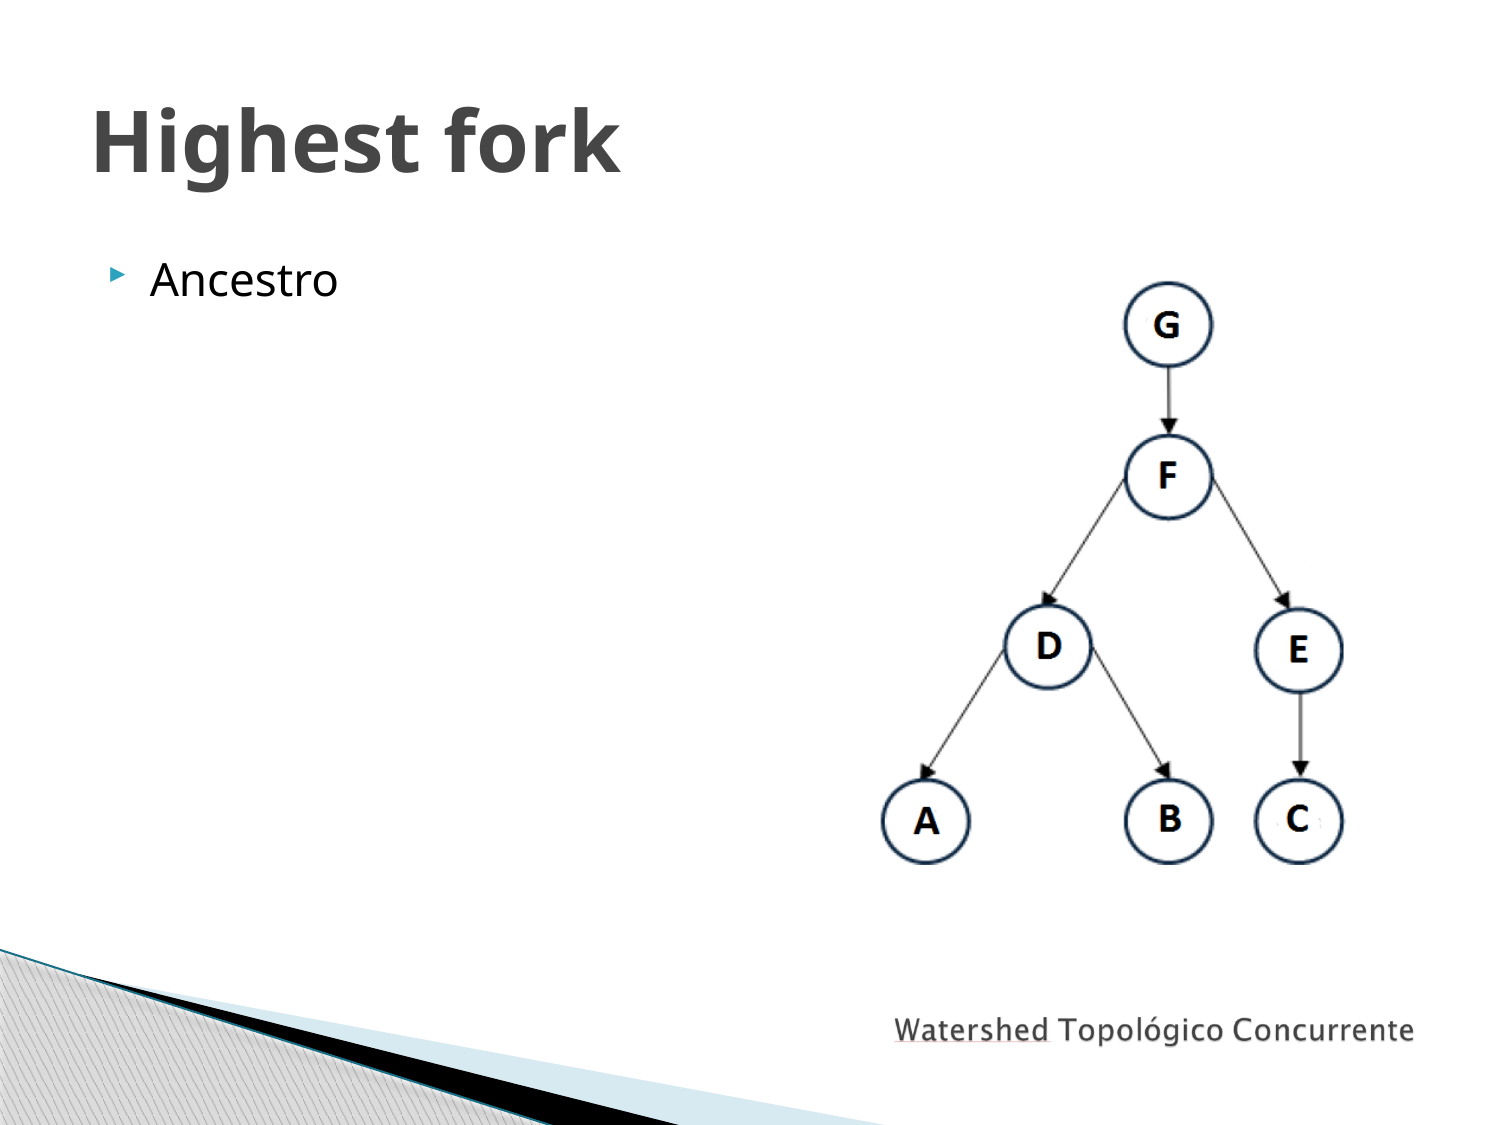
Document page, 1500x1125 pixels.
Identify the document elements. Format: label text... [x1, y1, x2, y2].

picture [879, 278, 1378, 866]
list Ancestro [75, 243, 1425, 986]
title Highest fork [75, 45, 1425, 233]
picture [891, 1011, 1417, 1049]
